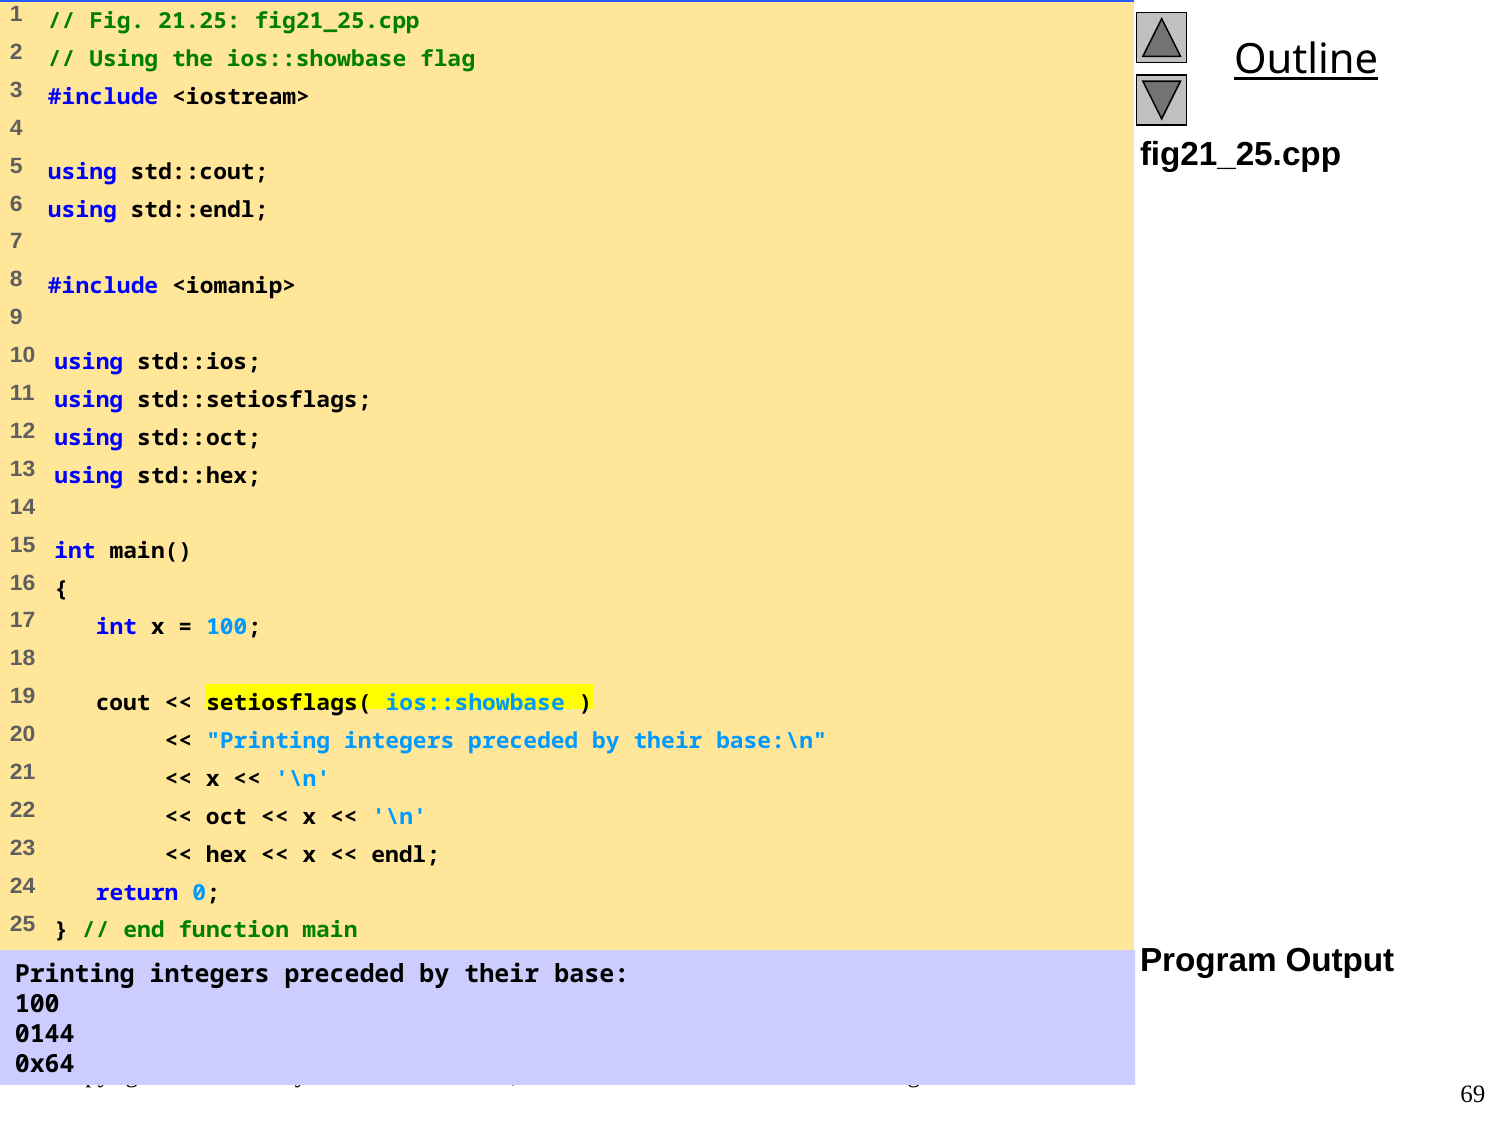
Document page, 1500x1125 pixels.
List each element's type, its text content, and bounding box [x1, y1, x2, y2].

text_box Printing integers preceded by their base: 100 0144 0x64 [0, 995, 1136, 1085]
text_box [0, 0, 1136, 988]
subtitle fig21_25.cpp Program Output [1125, 125, 1500, 1125]
